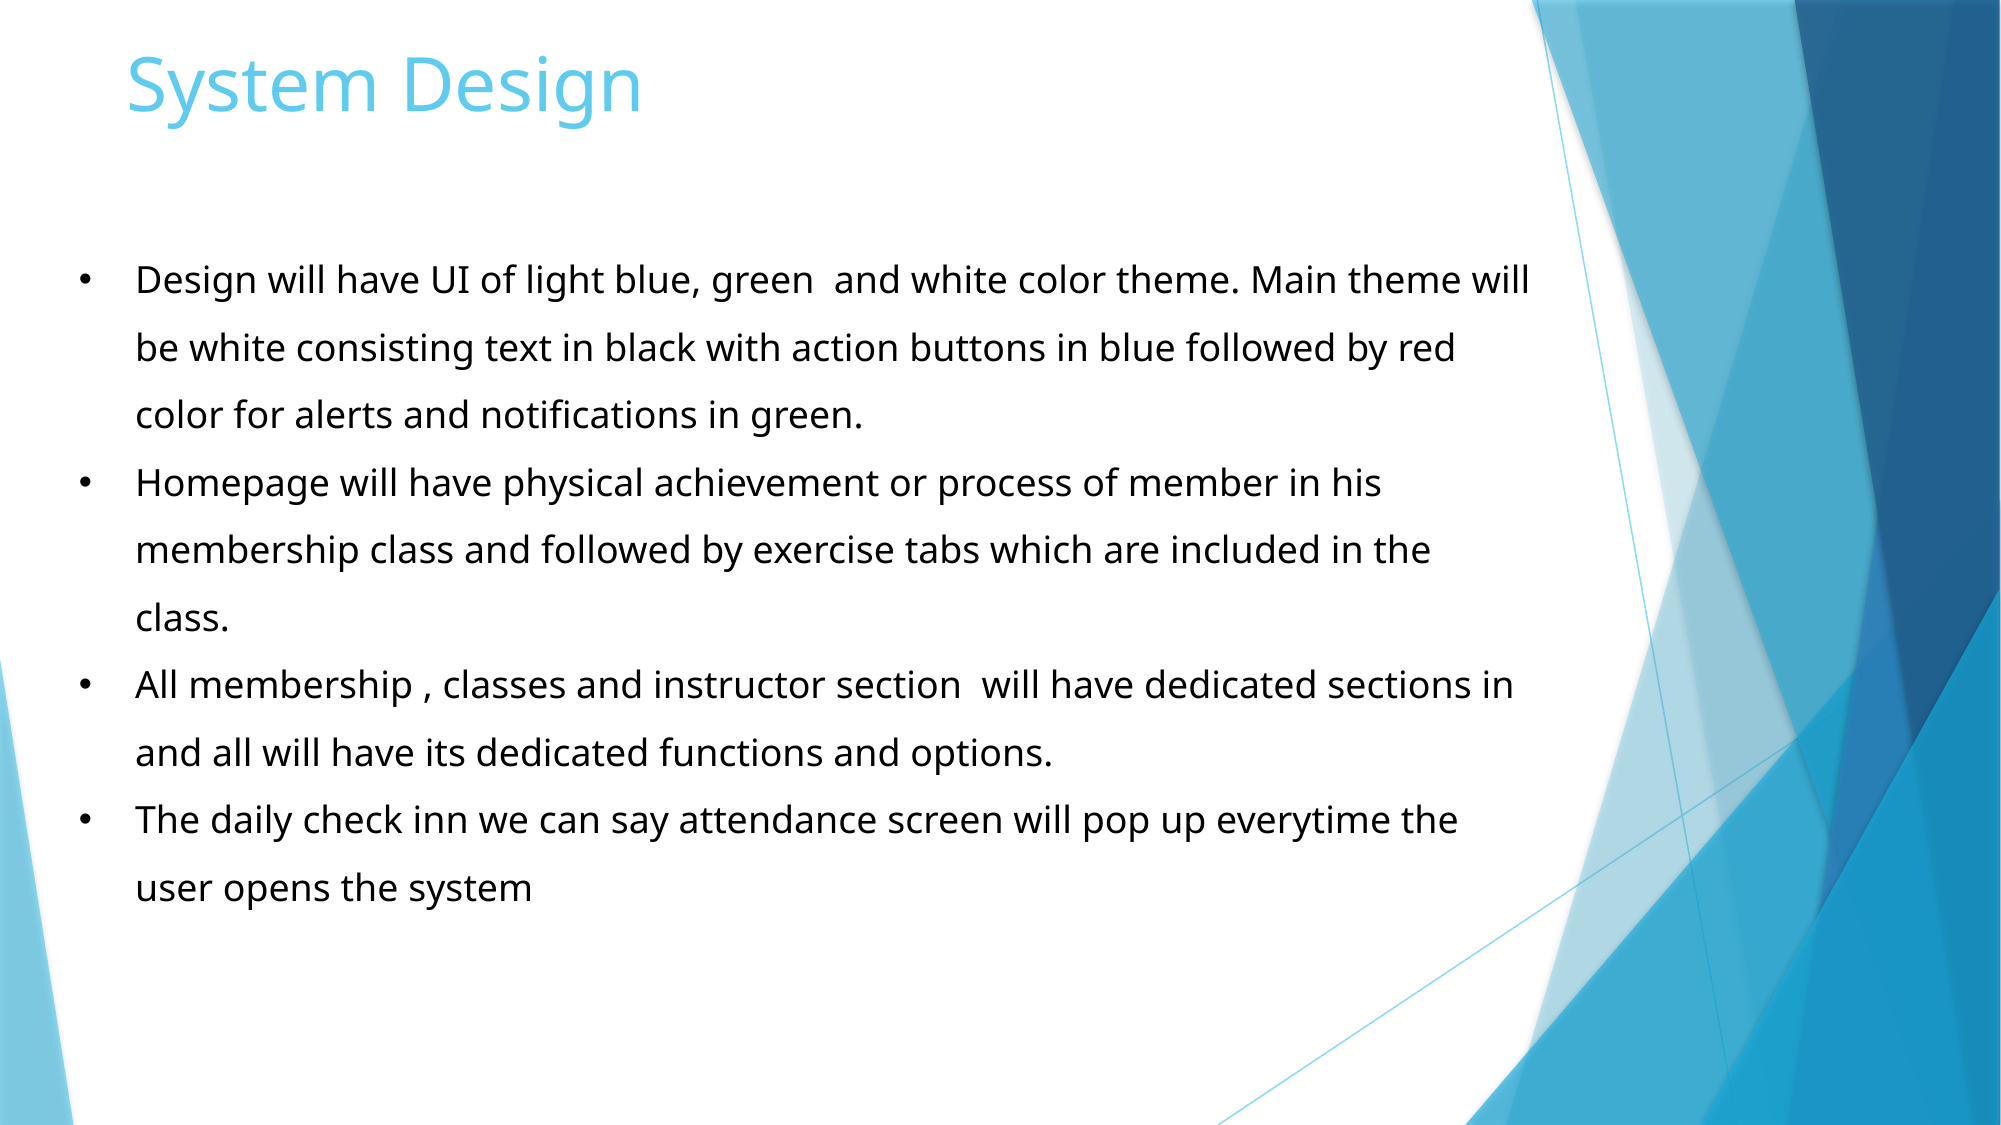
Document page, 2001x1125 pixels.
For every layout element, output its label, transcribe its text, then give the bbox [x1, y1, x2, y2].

text_box Design will have UI of light blue, green and white color theme. Main theme will be white consisting text in black with action buttons in blue followed by red color for alerts and notifications in green. Homepage will have physical achievement or process of member in his membership class and followed by exercise tabs which are included in the class. All membership , classes and instructor section will have dedicated sections in and all will have its dedicated functions and options. The daily check inn we can say attendance screen will pop up everytime the user opens the system [64, 176, 1551, 917]
title System Design [111, 29, 1522, 176]
